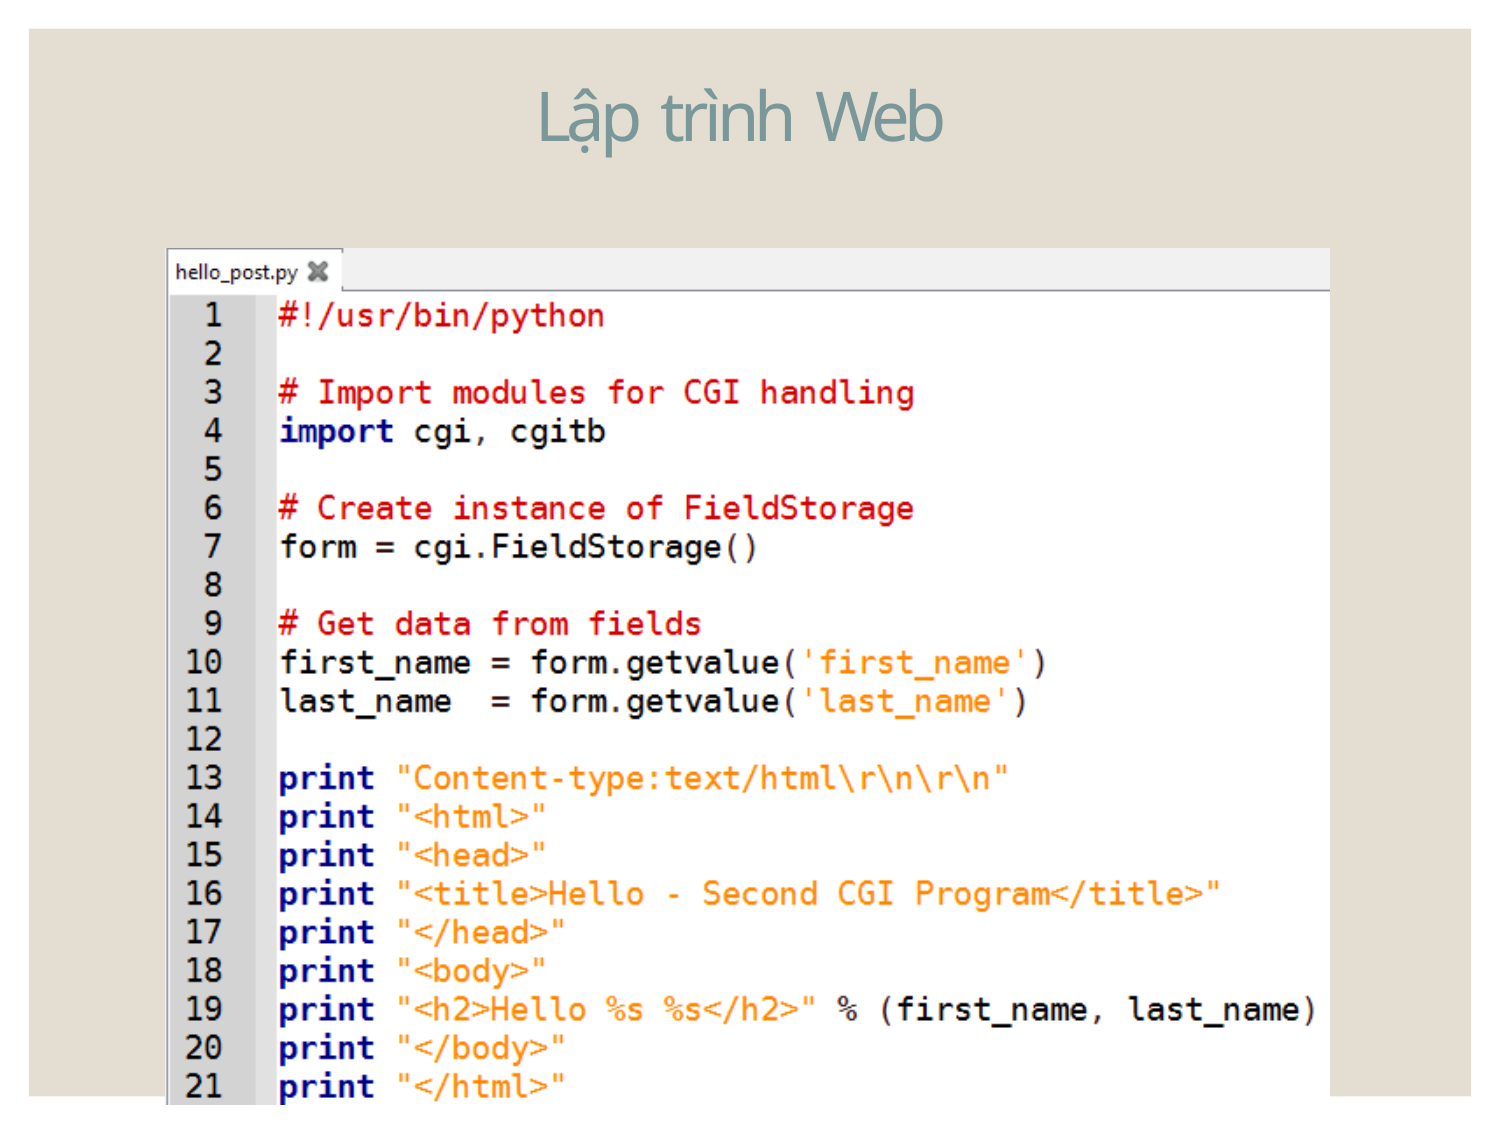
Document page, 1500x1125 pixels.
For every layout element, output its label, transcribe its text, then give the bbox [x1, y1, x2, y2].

picture [165, 248, 1330, 1105]
title Lập trình Web [311, 18, 1187, 209]
